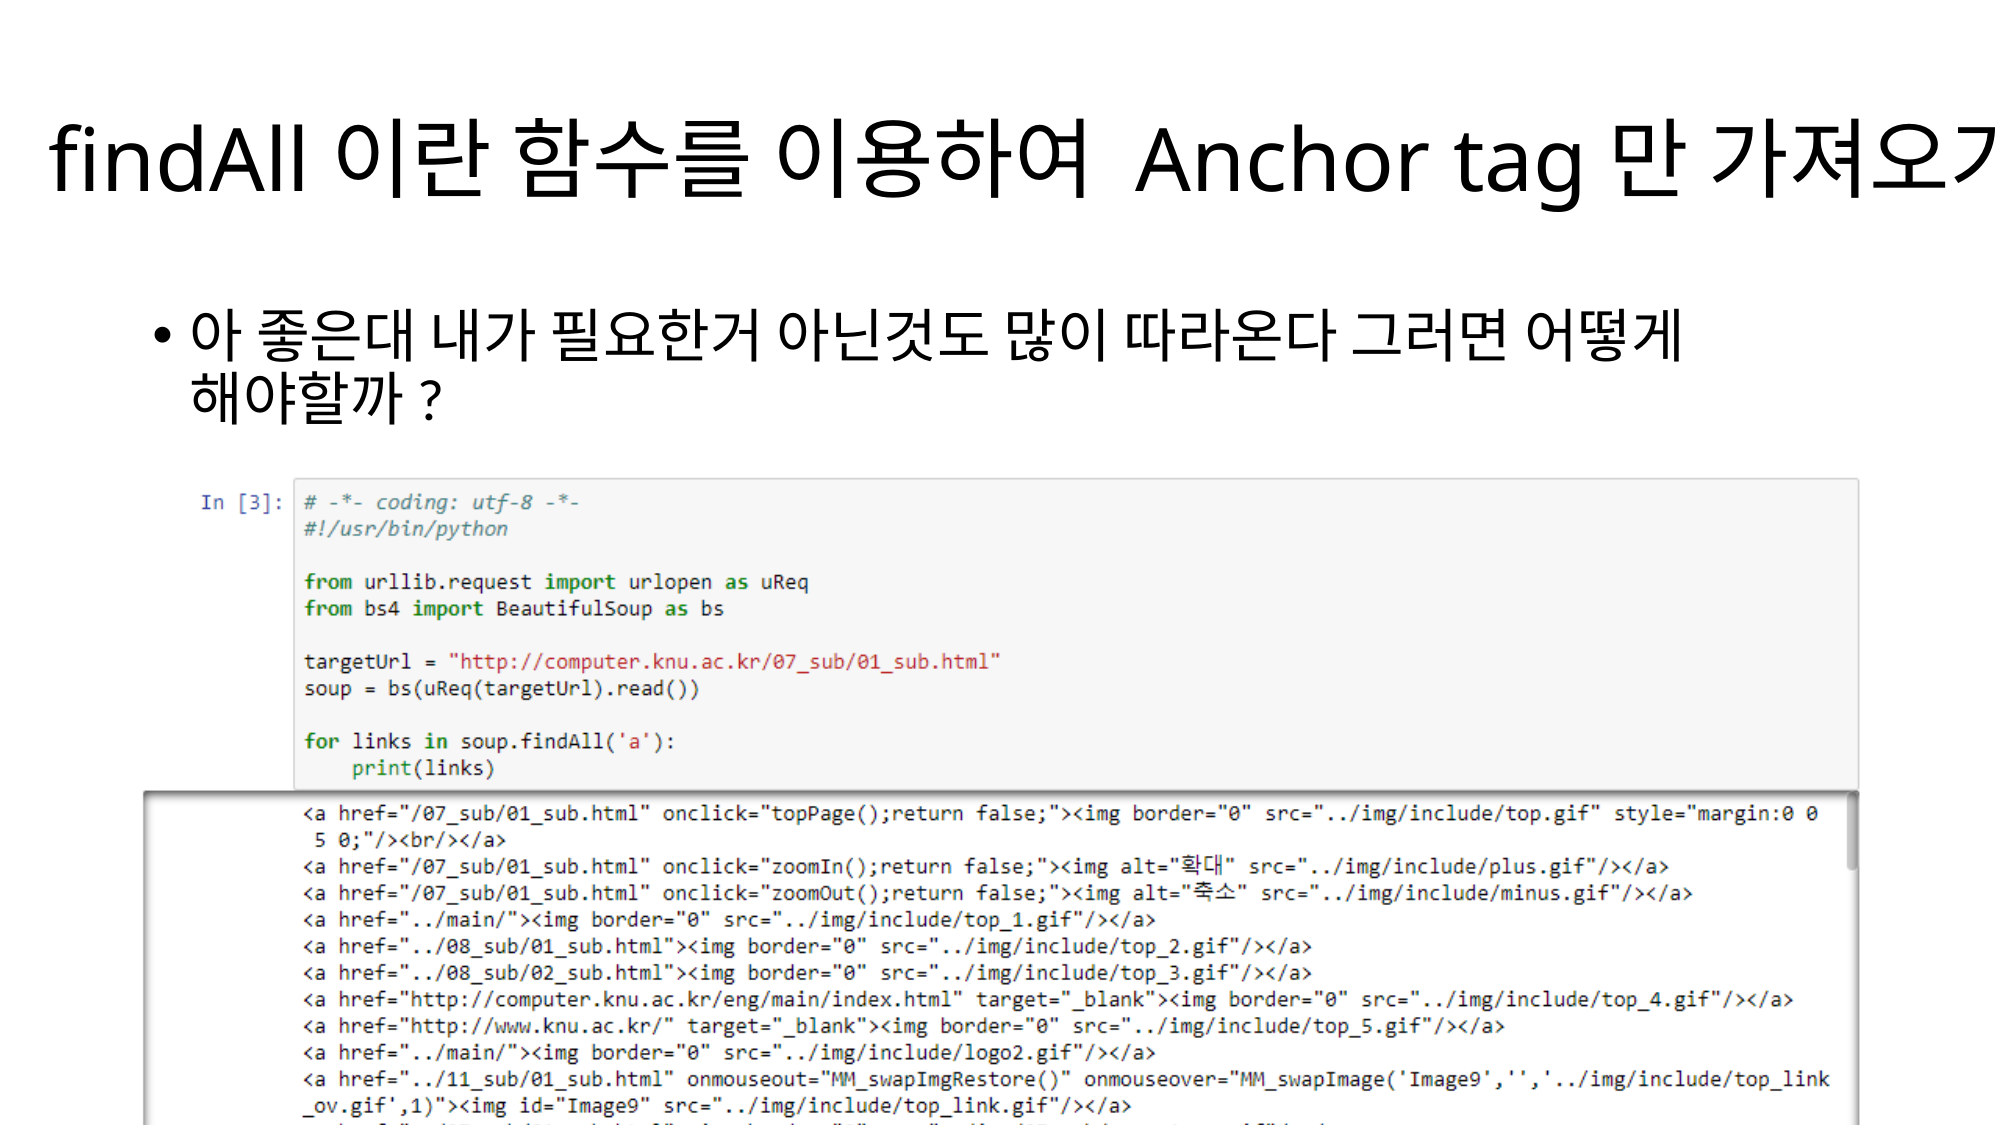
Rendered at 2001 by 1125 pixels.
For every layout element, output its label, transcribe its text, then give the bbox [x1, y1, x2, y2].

text_box 아 좋은대 내가 필요한거 아닌것도 많이 따라온다 그러면 어떻게 해야할까? [137, 299, 1863, 458]
text_box findAll이란 함수를 이용하여 Anchor tag만 가져오기 [34, 54, 2000, 272]
picture [120, 461, 1880, 1125]
